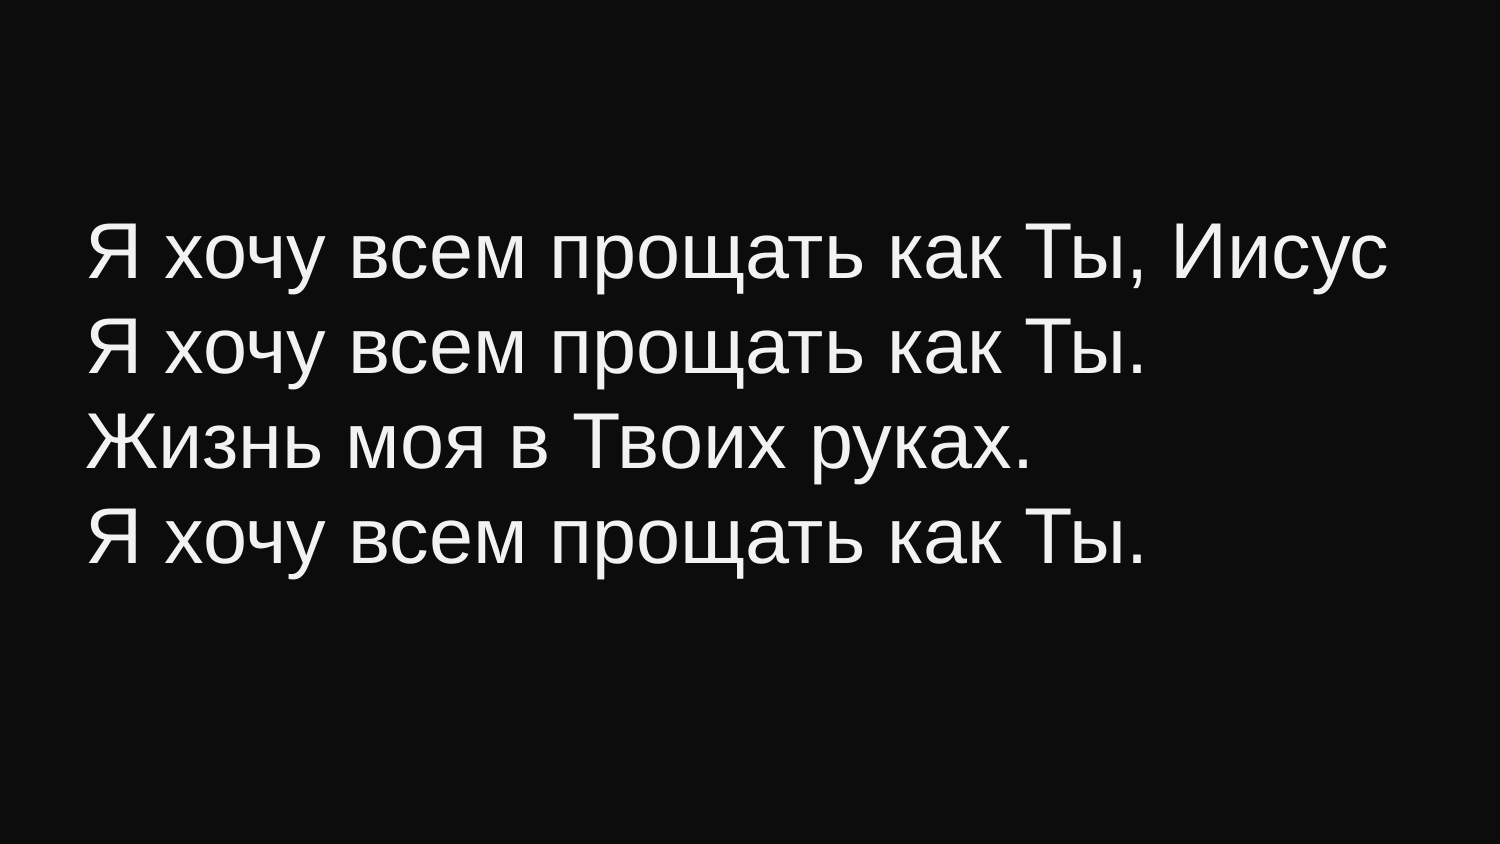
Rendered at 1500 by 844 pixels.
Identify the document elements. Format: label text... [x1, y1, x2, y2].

text_box Я хочу всем прощать как Ты, Иисус Я хочу всем прощать как Ты. Жизнь моя в Твоих руках. Я хочу всем прощать как Ты. [70, 191, 1500, 596]
